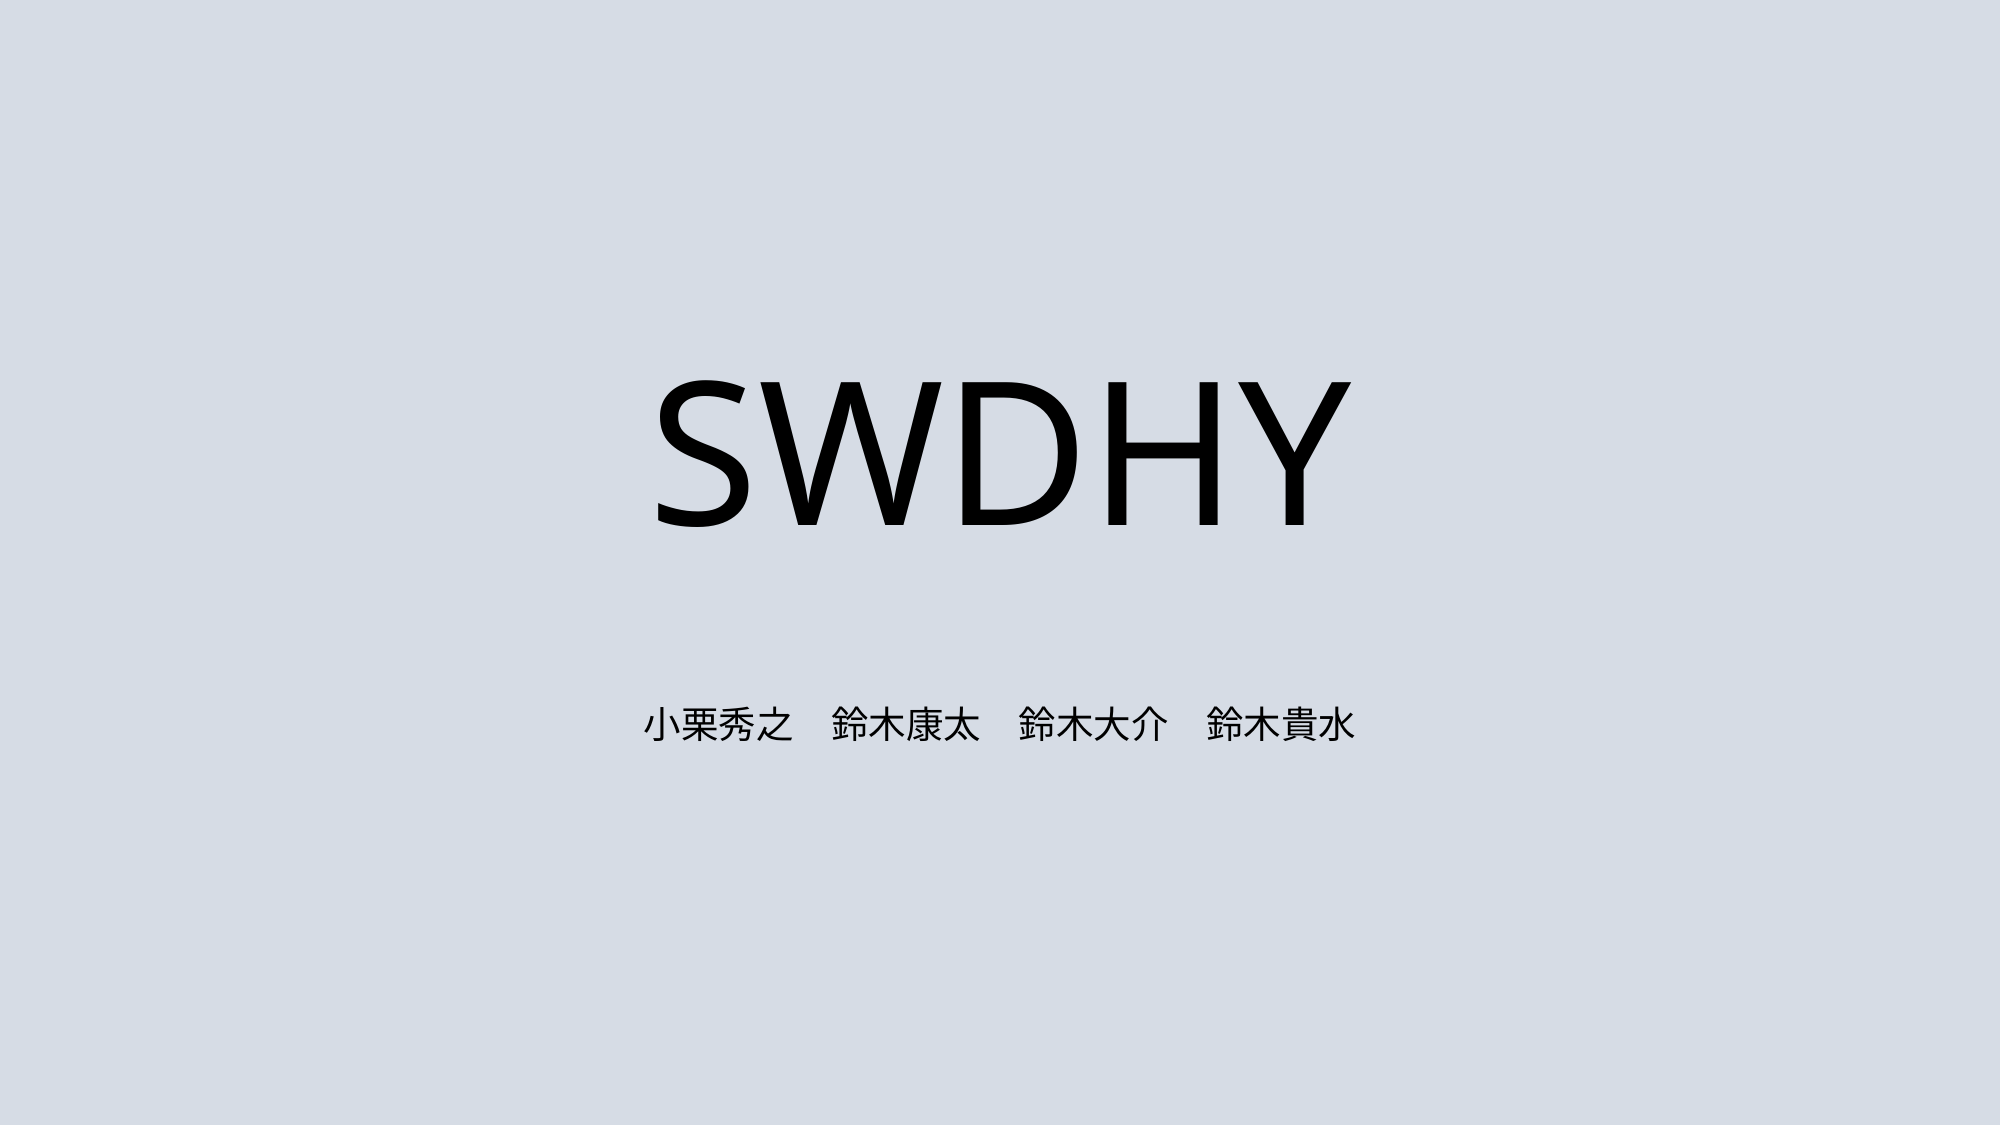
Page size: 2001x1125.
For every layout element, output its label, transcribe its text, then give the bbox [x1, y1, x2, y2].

title SWDHY [249, 184, 1750, 576]
subtitle 小栗秀之 鈴木康太 鈴木大介 鈴木貴水 [249, 590, 1750, 863]
